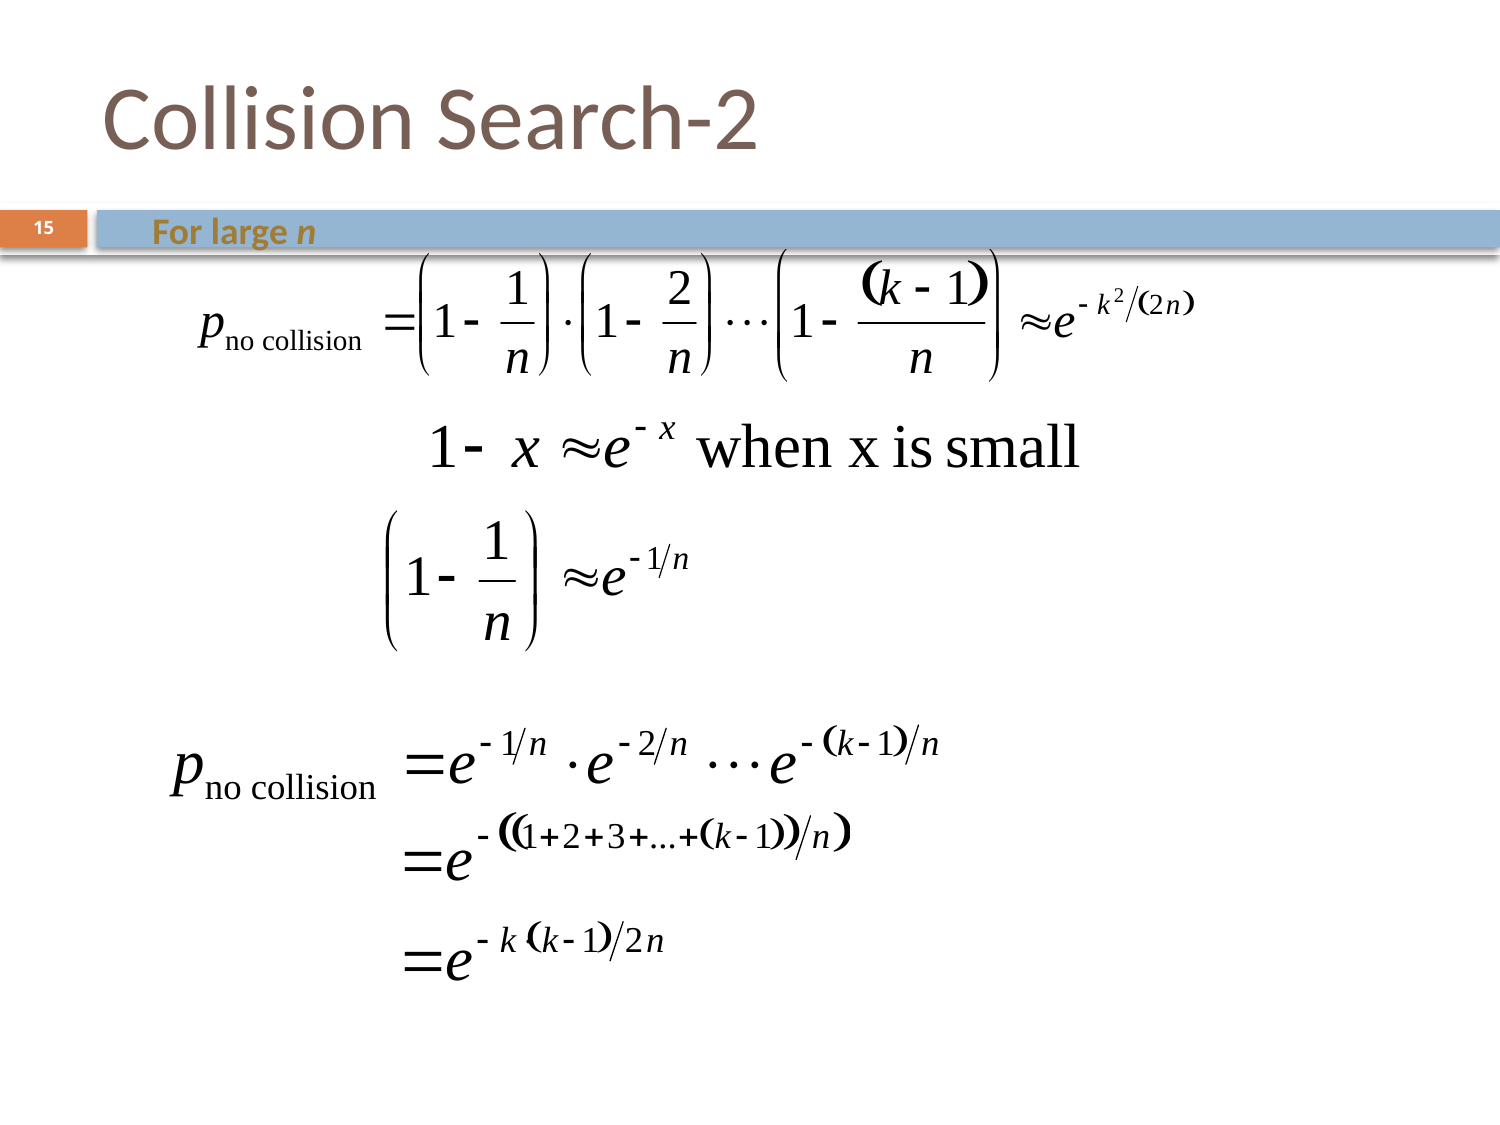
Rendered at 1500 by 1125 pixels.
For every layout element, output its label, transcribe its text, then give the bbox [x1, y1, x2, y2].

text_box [187, 249, 1197, 397]
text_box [374, 499, 701, 663]
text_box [157, 715, 947, 805]
title Collision Search-2 [87, 50, 1363, 175]
text_box For large n [137, 199, 399, 260]
slide_number 15 [0, 208, 88, 249]
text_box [387, 806, 851, 886]
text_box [424, 399, 1092, 484]
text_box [387, 912, 672, 986]
